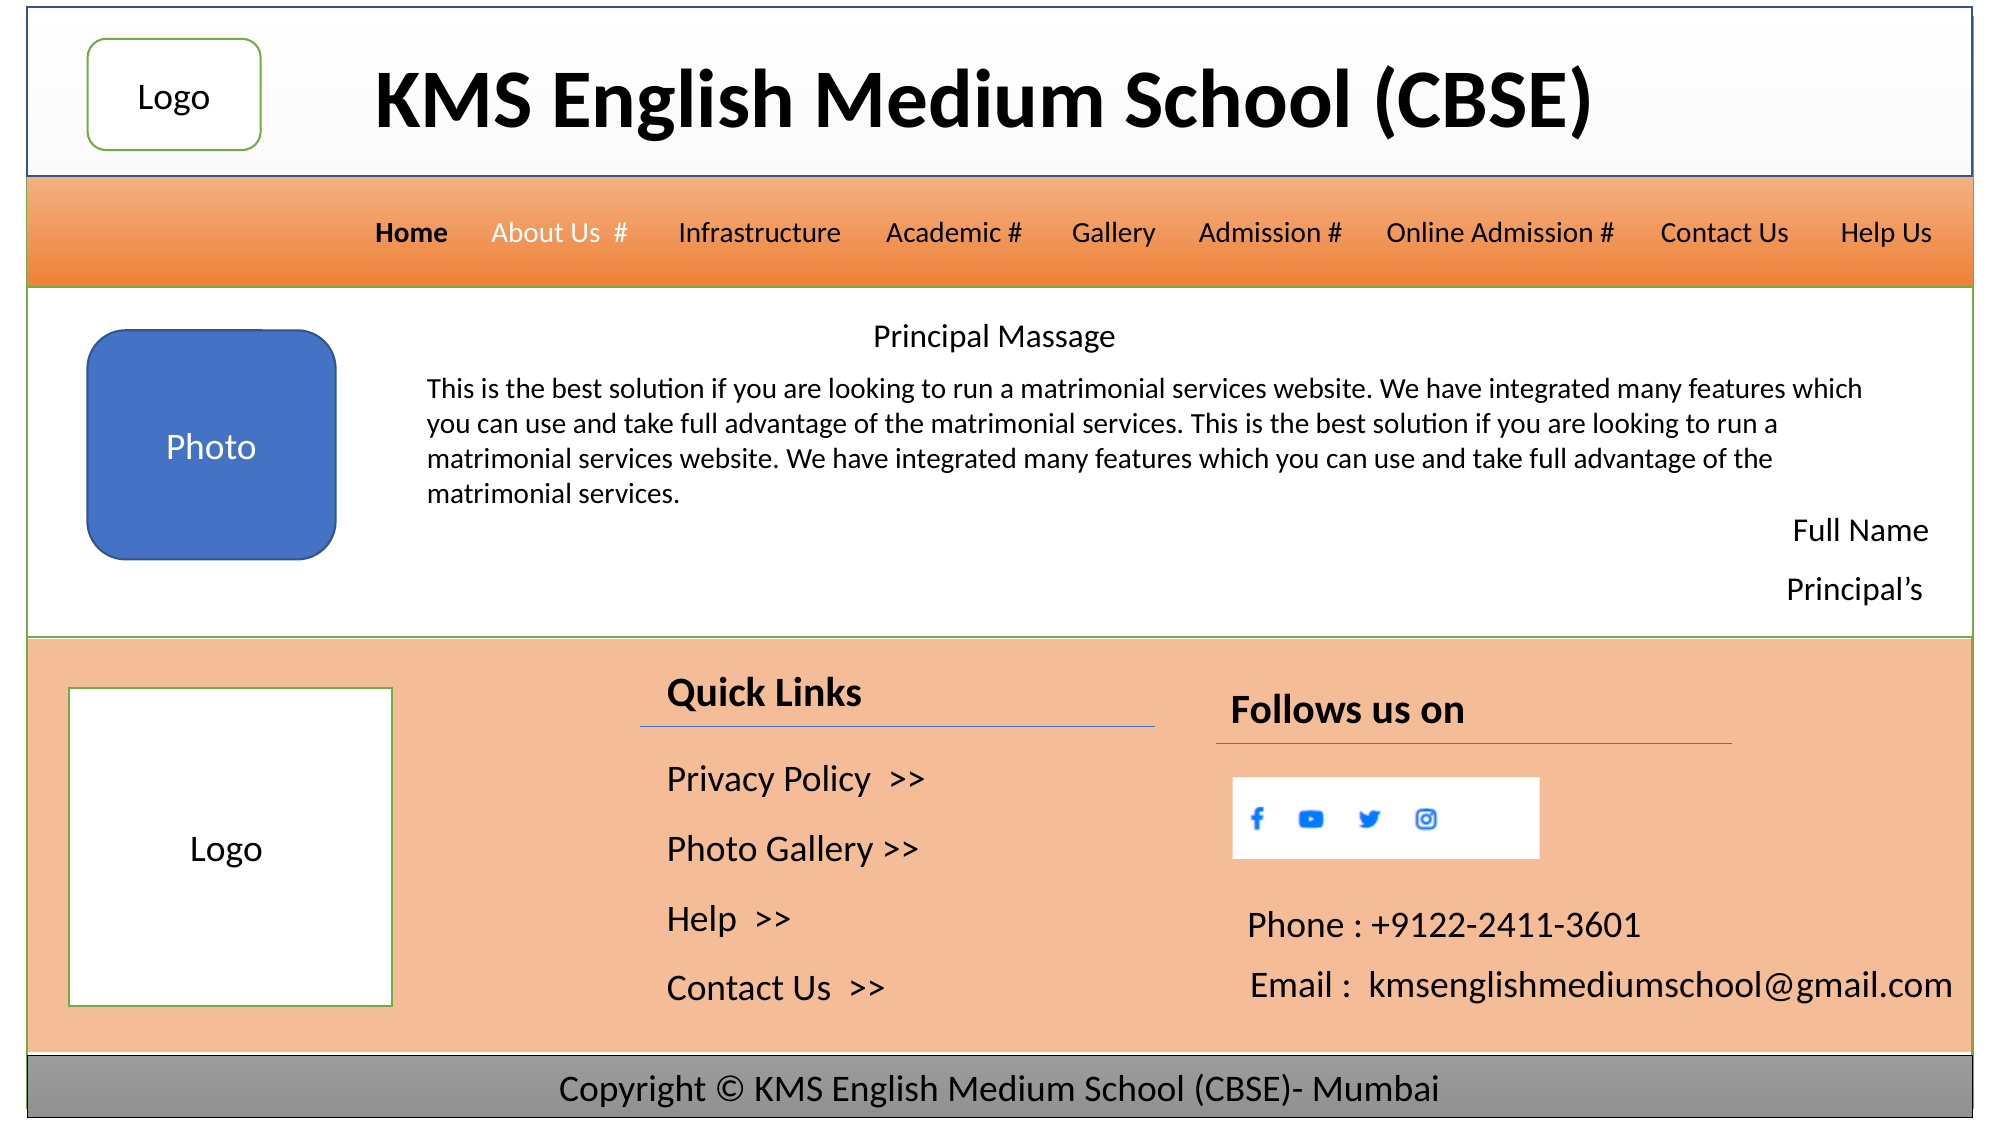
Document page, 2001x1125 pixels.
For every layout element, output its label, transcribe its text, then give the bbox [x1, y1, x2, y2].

text_box Email : kmsenglishmediumschool@gmail.com [1235, 952, 1973, 1012]
text_box Privacy Policy >> [652, 746, 947, 807]
text_box Online Admission # [1371, 205, 1633, 256]
text_box Principal Massage [858, 306, 1217, 361]
text_box Follows us on [1216, 674, 1540, 740]
text_box Full Name [1630, 501, 1952, 556]
text_box Phone : +9122-2411-3601 [1232, 893, 1660, 953]
text_box Help Us [1826, 205, 1952, 256]
text_box Principal’s [1766, 559, 1946, 615]
text_box Infrastructure [663, 205, 859, 256]
text_box Photo Gallery >> [652, 816, 947, 877]
text_box Photo [86, 329, 337, 561]
text_box Logo [68, 687, 393, 1007]
text_box This is the best solution if you are looking to run a matrimonial services website. We have integrated many features which you can use and take full advantage of the matrimonial services. This is the best solution if you are looking to run a matrimonial services website. We have integrated many features which you can use and take full advantage of the matrimonial services. [412, 361, 1886, 517]
text_box About Us # [476, 205, 651, 256]
text_box [27, 639, 1973, 1053]
text_box Quick Links [652, 657, 976, 723]
text_box [27, 177, 1973, 286]
text_box [26, 286, 1974, 638]
text_box Contact Us >> [652, 955, 914, 1016]
text_box Logo [86, 37, 262, 152]
picture [1232, 777, 1540, 859]
text_box [26, 6, 1973, 177]
text_box Copyright © KMS English Medium School (CBSE)- Mumbai [27, 1055, 1973, 1118]
text_box Help >> [652, 886, 816, 947]
text_box KMS English Medium School (CBSE) [360, 37, 1683, 152]
text_box Academic # [871, 205, 1044, 256]
text_box Home [360, 205, 464, 256]
text_box Gallery [1057, 205, 1183, 256]
text_box Admission # [1183, 205, 1359, 256]
text_box Contact Us [1646, 205, 1813, 256]
